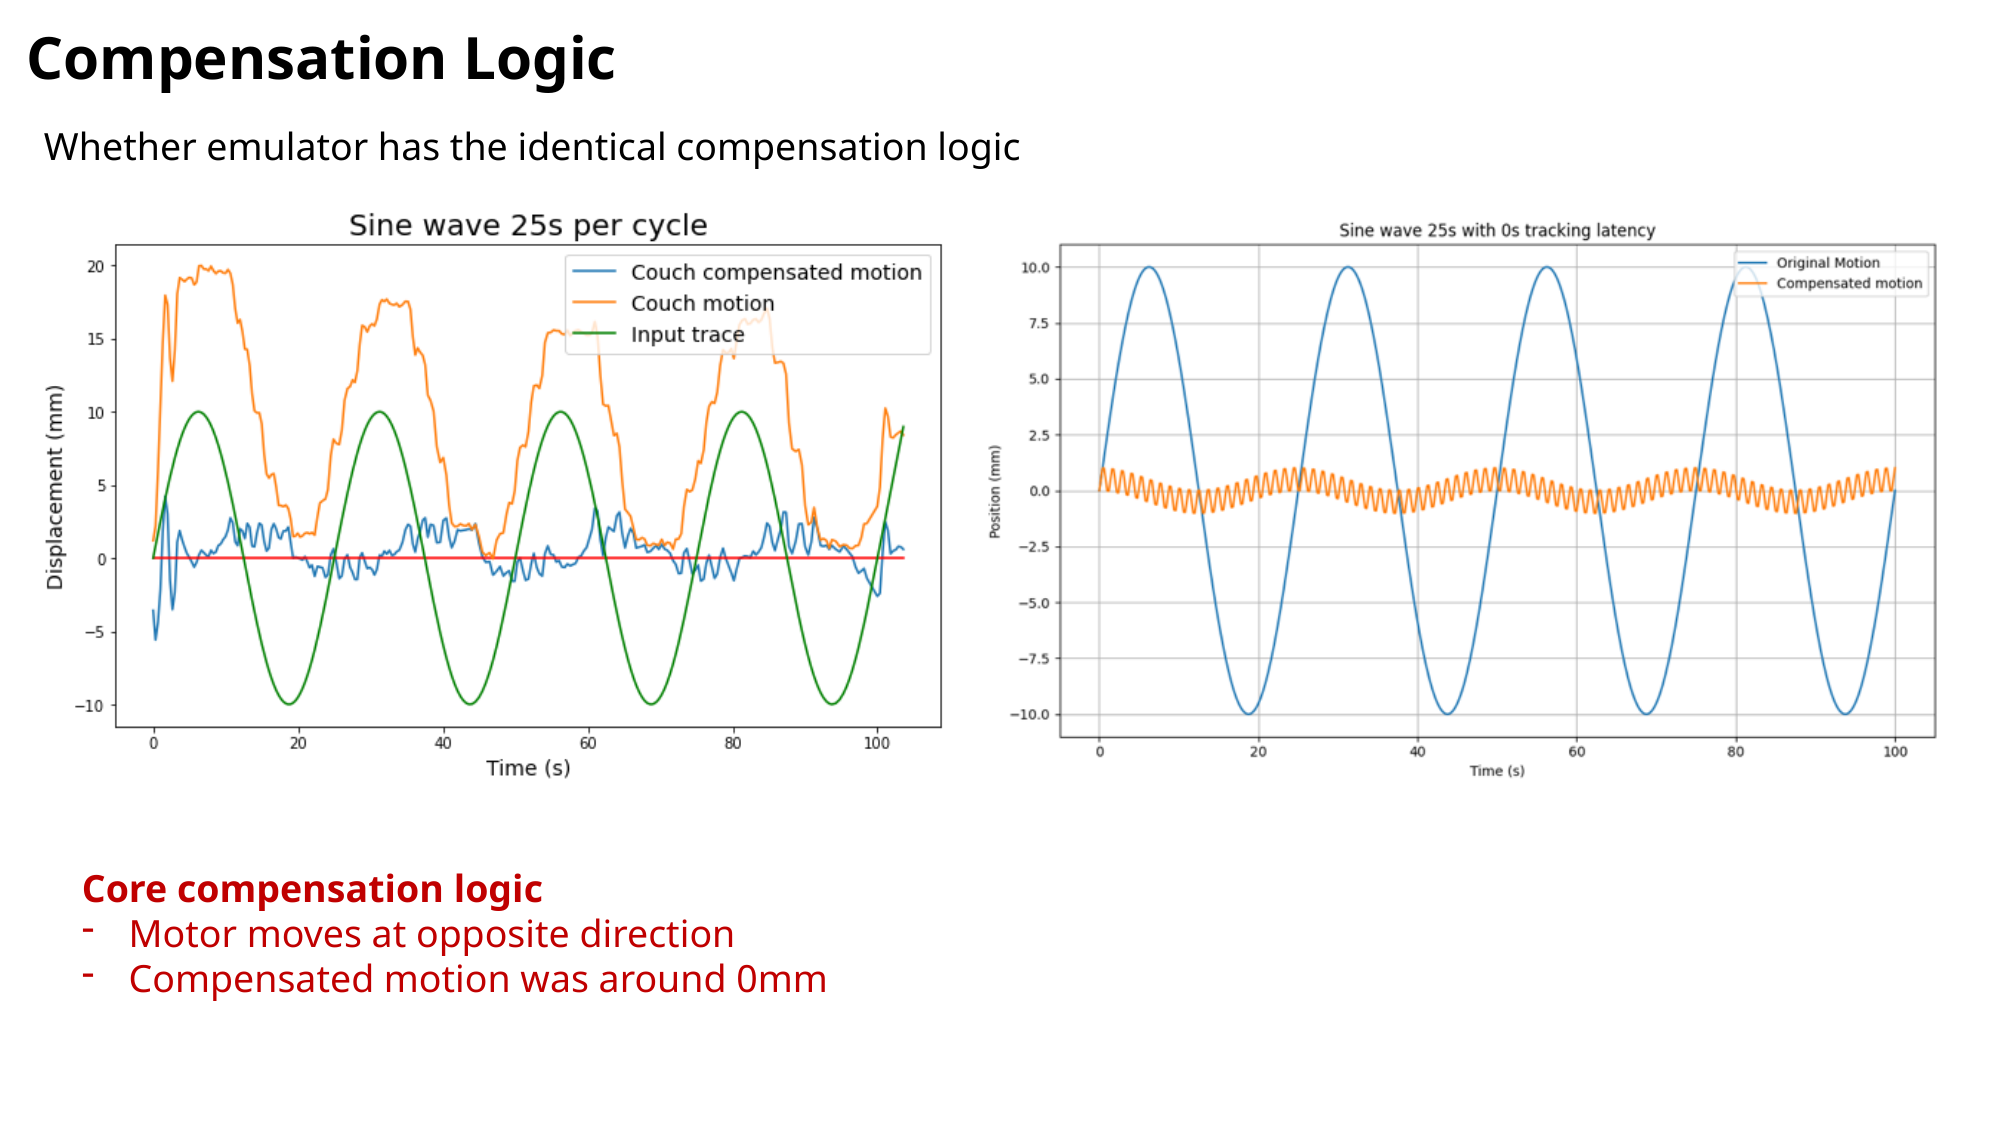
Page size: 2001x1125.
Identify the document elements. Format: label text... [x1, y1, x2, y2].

picture [980, 213, 1944, 789]
text_box Compensation Logic [12, 13, 647, 99]
text_box Whether emulator has the identical compensation logic [29, 115, 1047, 176]
text_box Core compensation logic Motor moves at opposite direction Compensated motion was around 0mm [67, 857, 844, 1008]
picture [36, 202, 951, 789]
